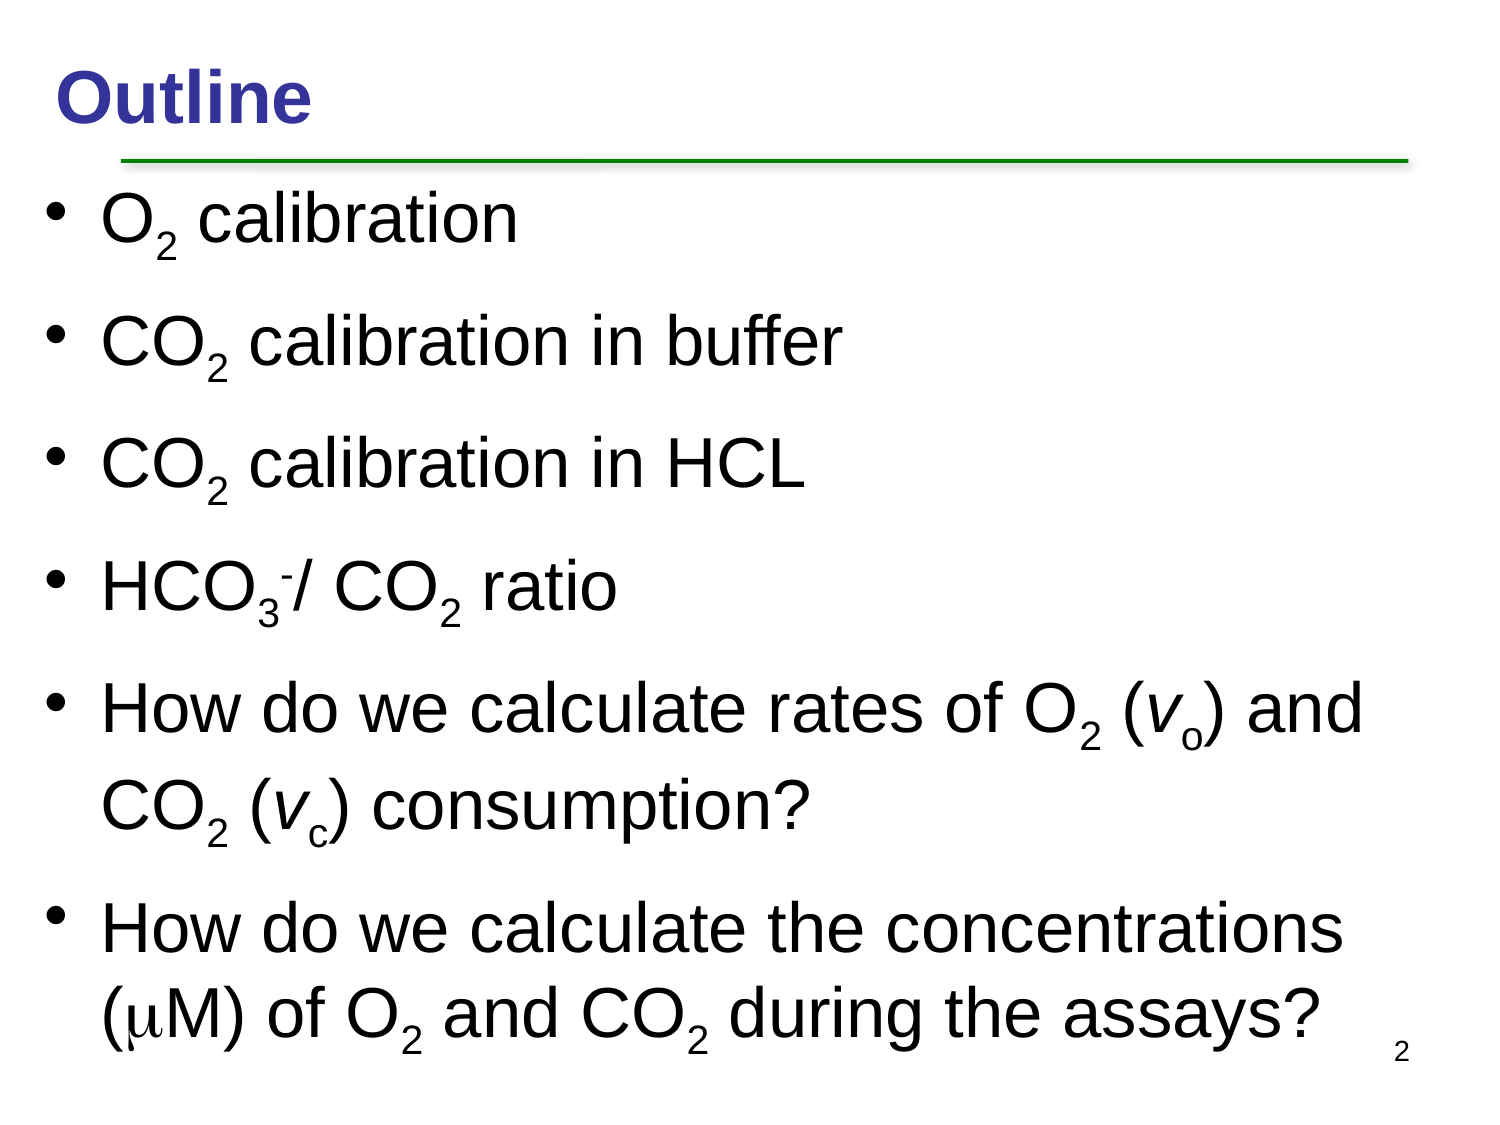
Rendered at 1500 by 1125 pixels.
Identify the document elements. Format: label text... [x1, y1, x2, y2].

text_box Outline [41, 41, 1500, 146]
text_box O2 calibration CO2 calibration in buffer CO2 calibration in HCL HCO3-/ CO2 ratio How do we calculate rates of O2 (vo) and CO2 (vc) consumption? How do we calculate the concentrations (mM) of O2 and CO2 during the assays? [29, 164, 1500, 460]
text_box [596, 714, 999, 809]
slide_number 2 [1074, 1024, 1425, 1103]
